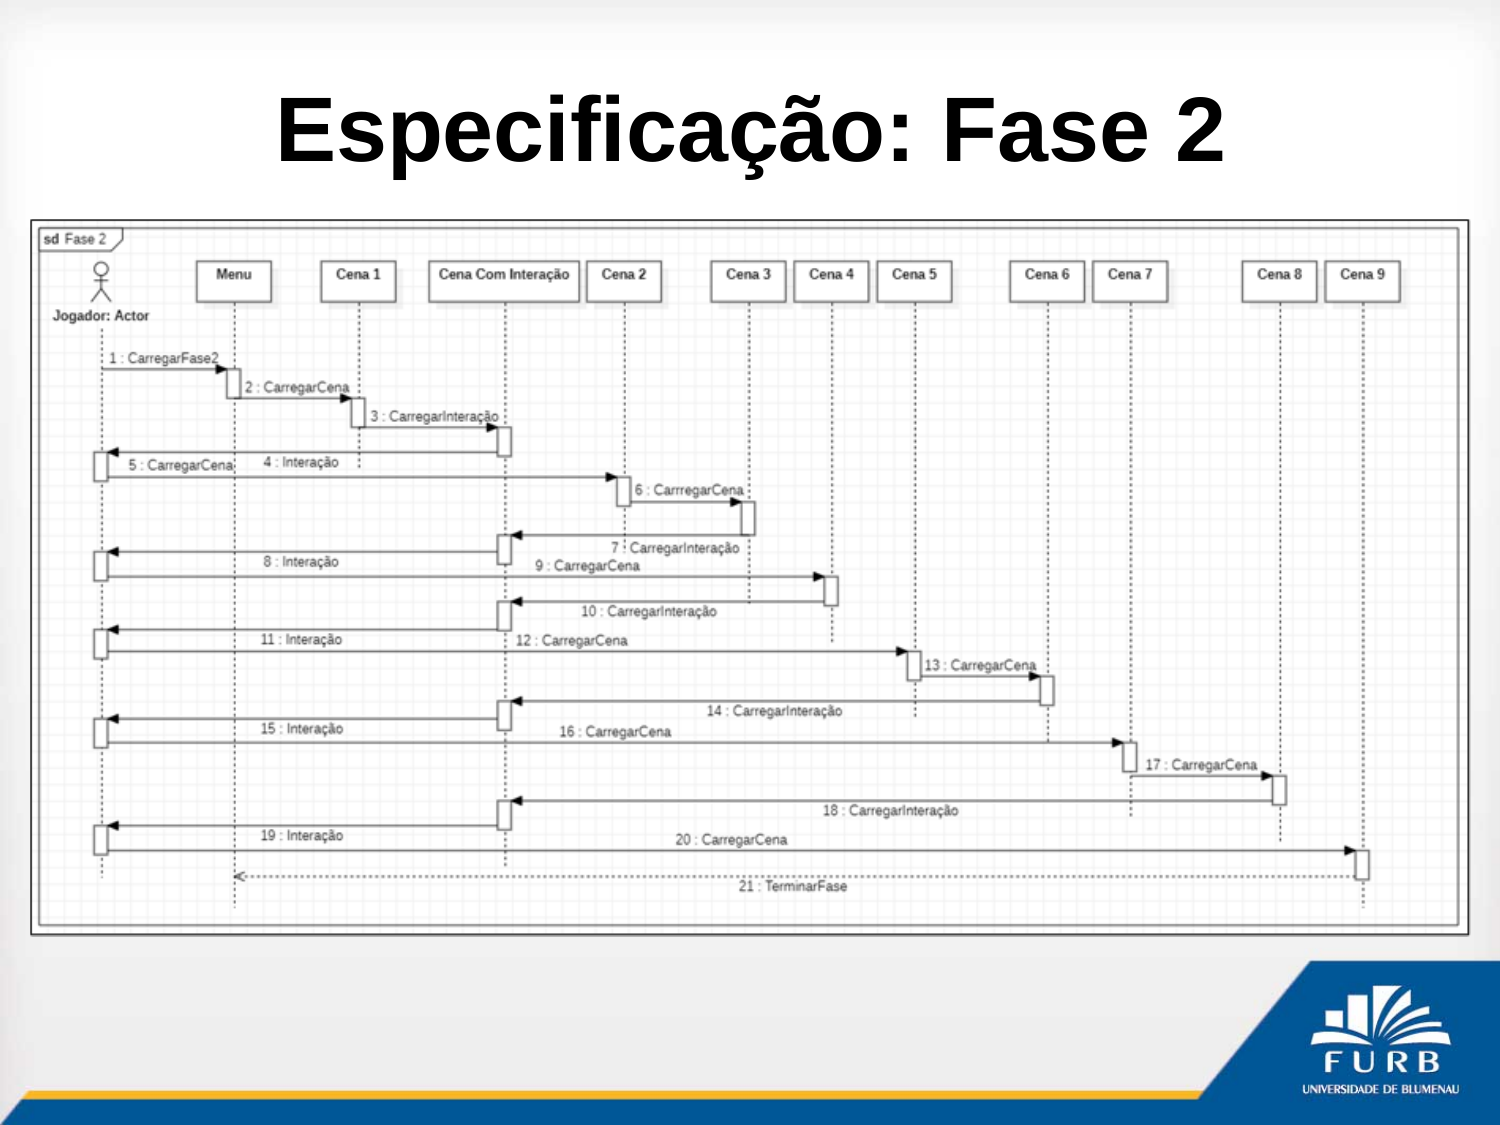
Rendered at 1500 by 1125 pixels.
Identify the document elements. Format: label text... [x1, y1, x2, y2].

picture [0, 0, 1500, 1125]
title Especificação: Fase 2 [76, 30, 1427, 216]
